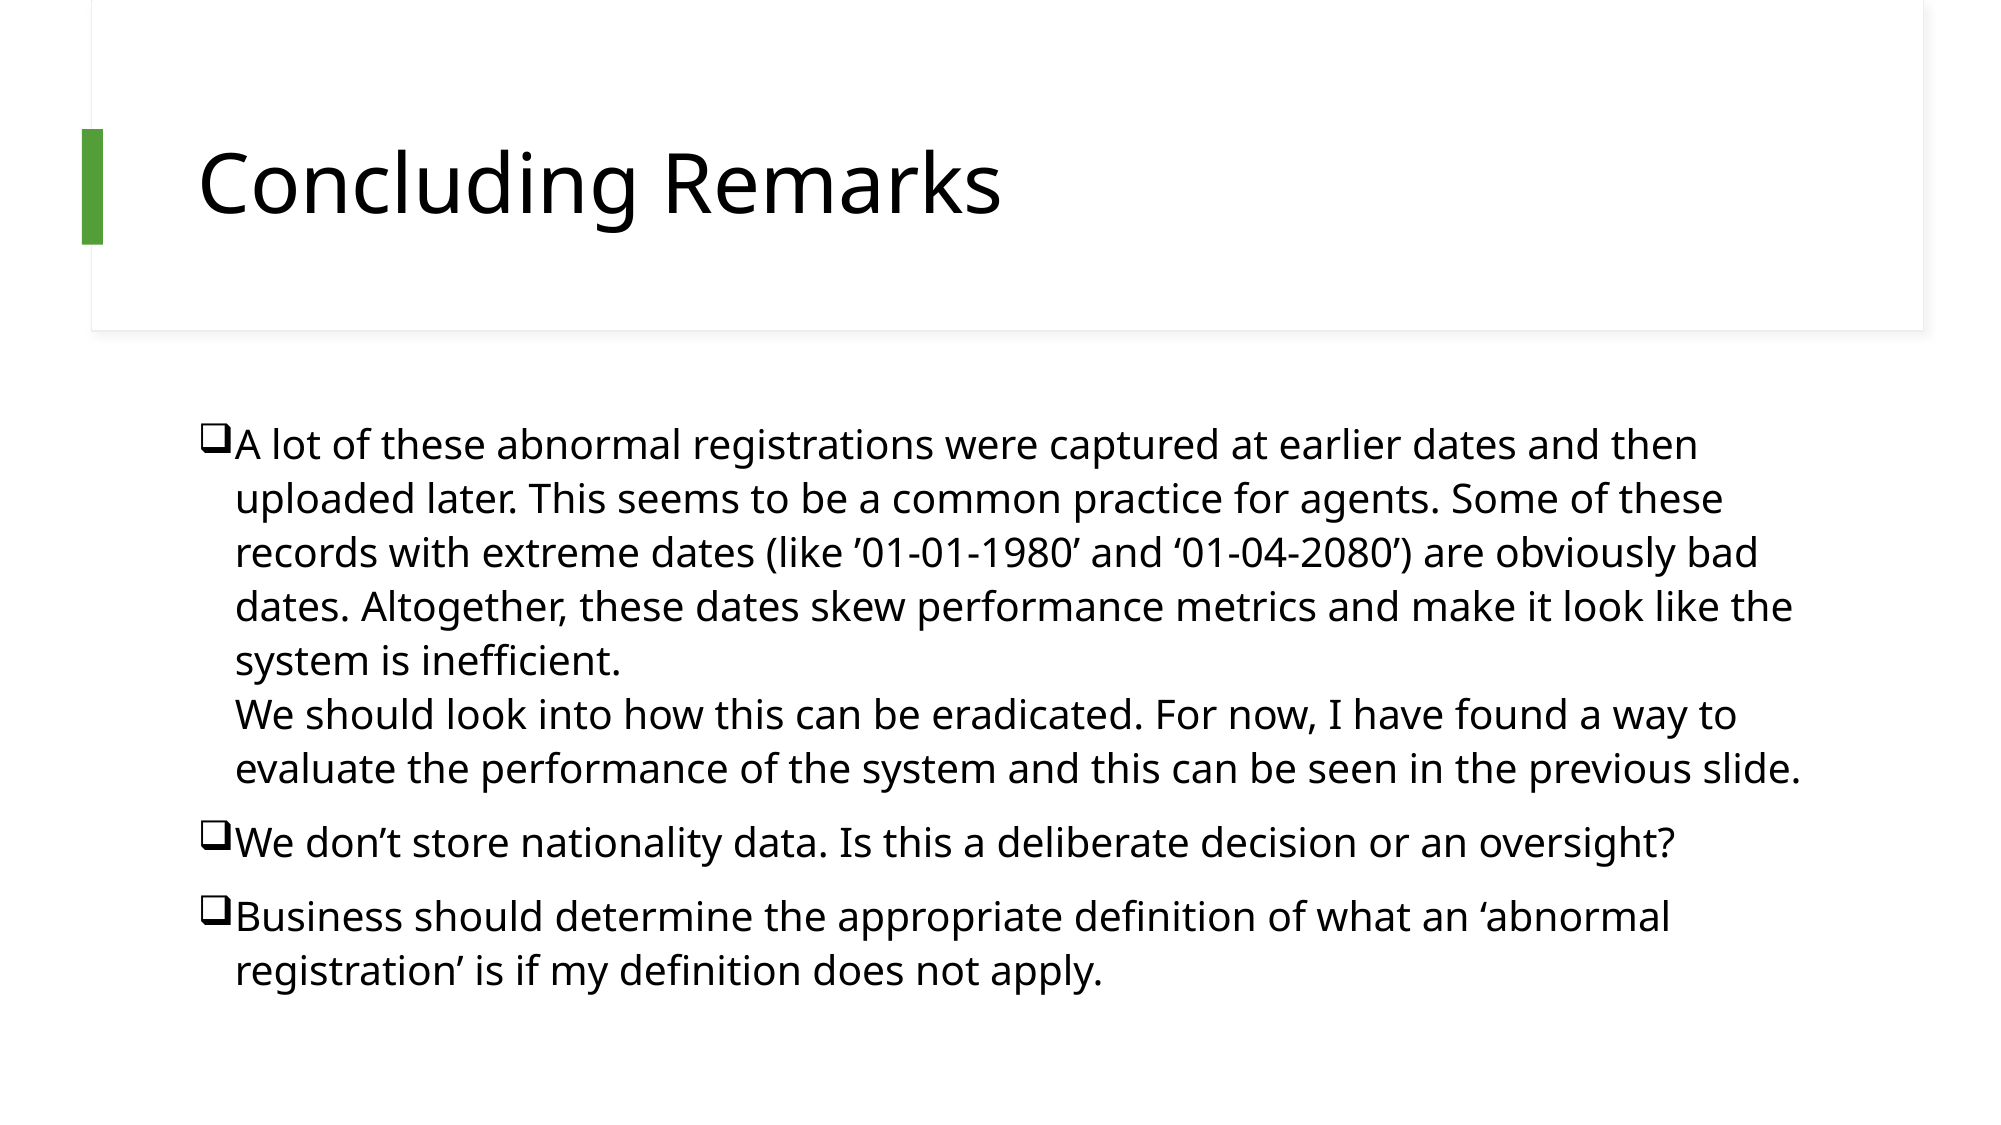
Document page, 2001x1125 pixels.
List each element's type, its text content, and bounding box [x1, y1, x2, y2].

list A lot of these abnormal registrations were captured at earlier dates and then uploaded later. This seems to be a common practice for agents. Some of these records with extreme dates (like ’01-01-1980’ and ‘01-04-2080’) are obviously bad dates. Altogether, these dates skew performance metrics and make it look like the system is inefficient. We should look into how this can be eradicated. For now, I have found a way to evaluate the performance of the system and this can be seen in the previous slide. We don’t store nationality data. Is this a deliberate decision or an oversight? Business should determine the appropriate definition of what an ‘abnormal registration’ is if my definition does not apply. [183, 406, 1851, 1013]
title Concluding Remarks [183, 90, 1851, 284]
